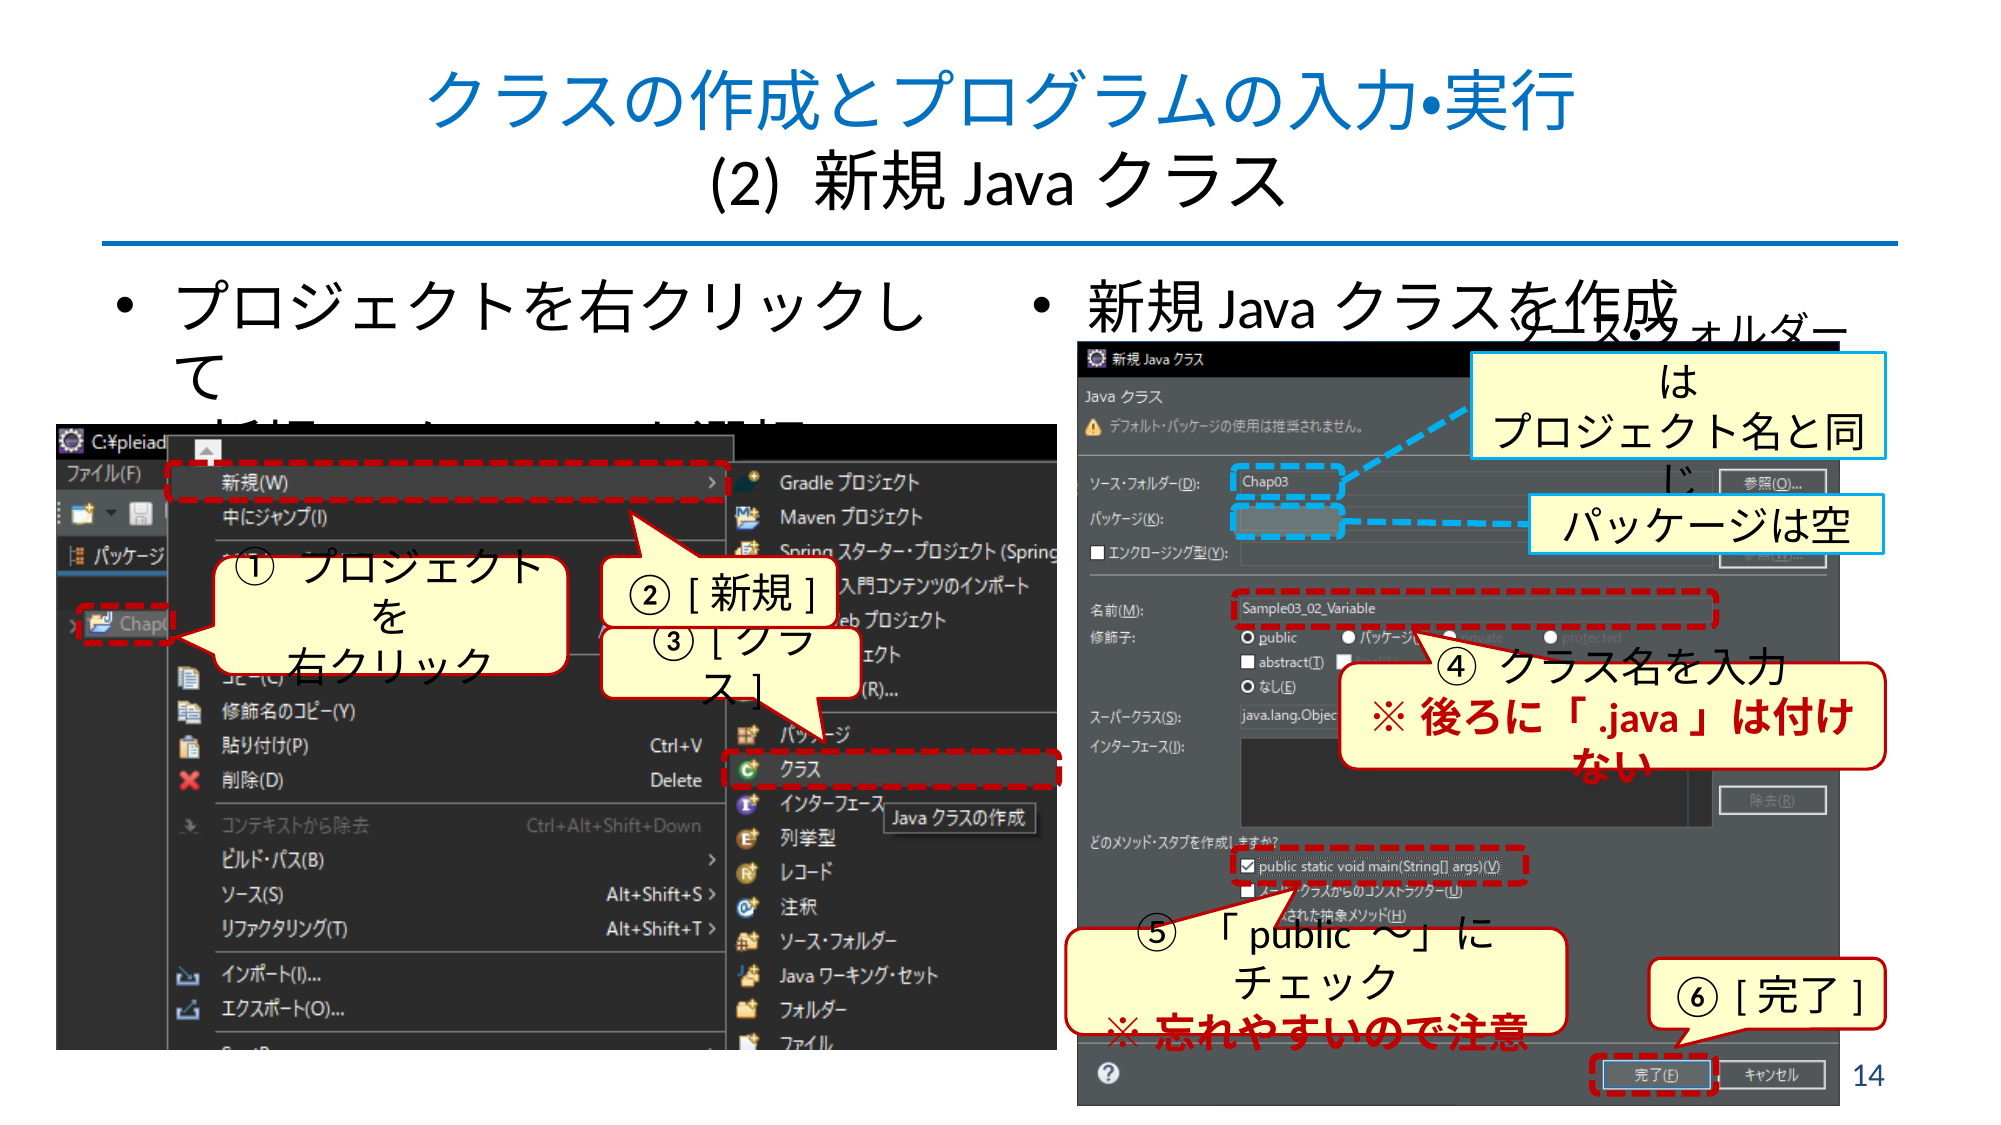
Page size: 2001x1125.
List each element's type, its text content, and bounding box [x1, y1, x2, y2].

picture [1474, 355, 1840, 456]
text_box ソース・フォルダーは プロジェクト名と同じ [1844, 350, 1887, 461]
picture [1532, 497, 1840, 551]
picture [56, 424, 1057, 1050]
text_box ⑤ 「public ～」にチェック ※忘れやすいので注意 [1063, 930, 1072, 1033]
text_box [1342, 405, 1473, 482]
text_box パッケージは空 [1844, 493, 1886, 556]
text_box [1342, 520, 1530, 525]
slide_number 14 [1844, 1042, 1900, 1103]
title クラスの作成とプログラムの入力・実行 (2) 新規Javaクラス [99, 45, 1900, 233]
text_box ⑥ [完了] [1844, 956, 1888, 1032]
list 新規Javaクラスを作成 [1016, 262, 1900, 1005]
text_box ④ クラス名を入力 ※後ろに「.java」は付けない [1844, 660, 1888, 772]
picture [1077, 341, 1840, 1107]
list プロジェクトを右クリックして [新規]-[クラス] を選択 [99, 262, 984, 422]
